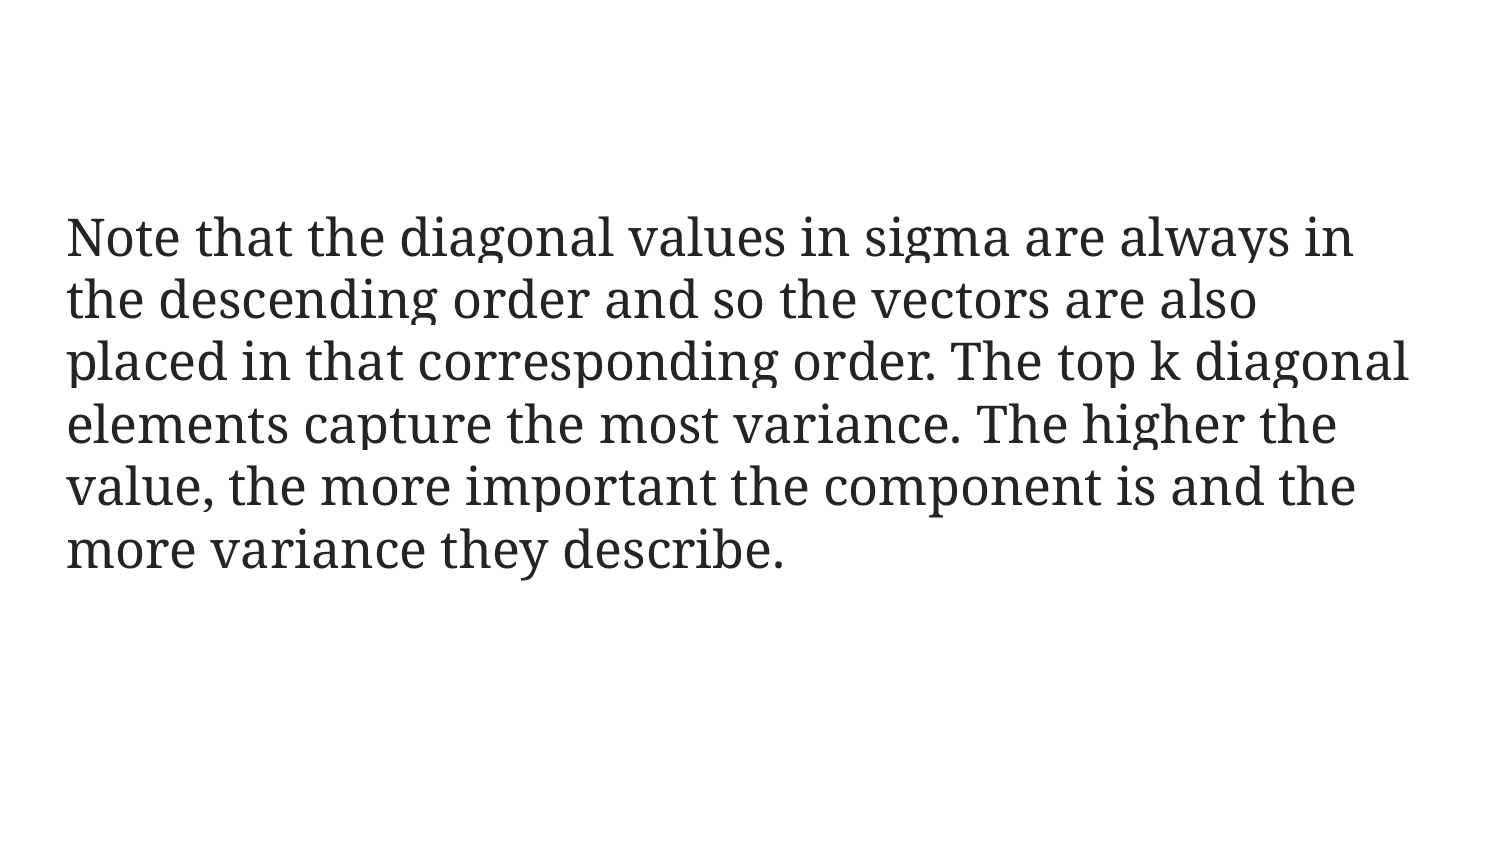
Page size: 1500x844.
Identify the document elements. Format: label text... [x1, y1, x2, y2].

list Note that the diagonal values in sigma are always in the descending order and so the vectors are also placed in that corresponding order. The top k diagonal elements capture the most variance. The higher the value, the more important the component is and the more variance they describe. [51, 189, 1449, 750]
